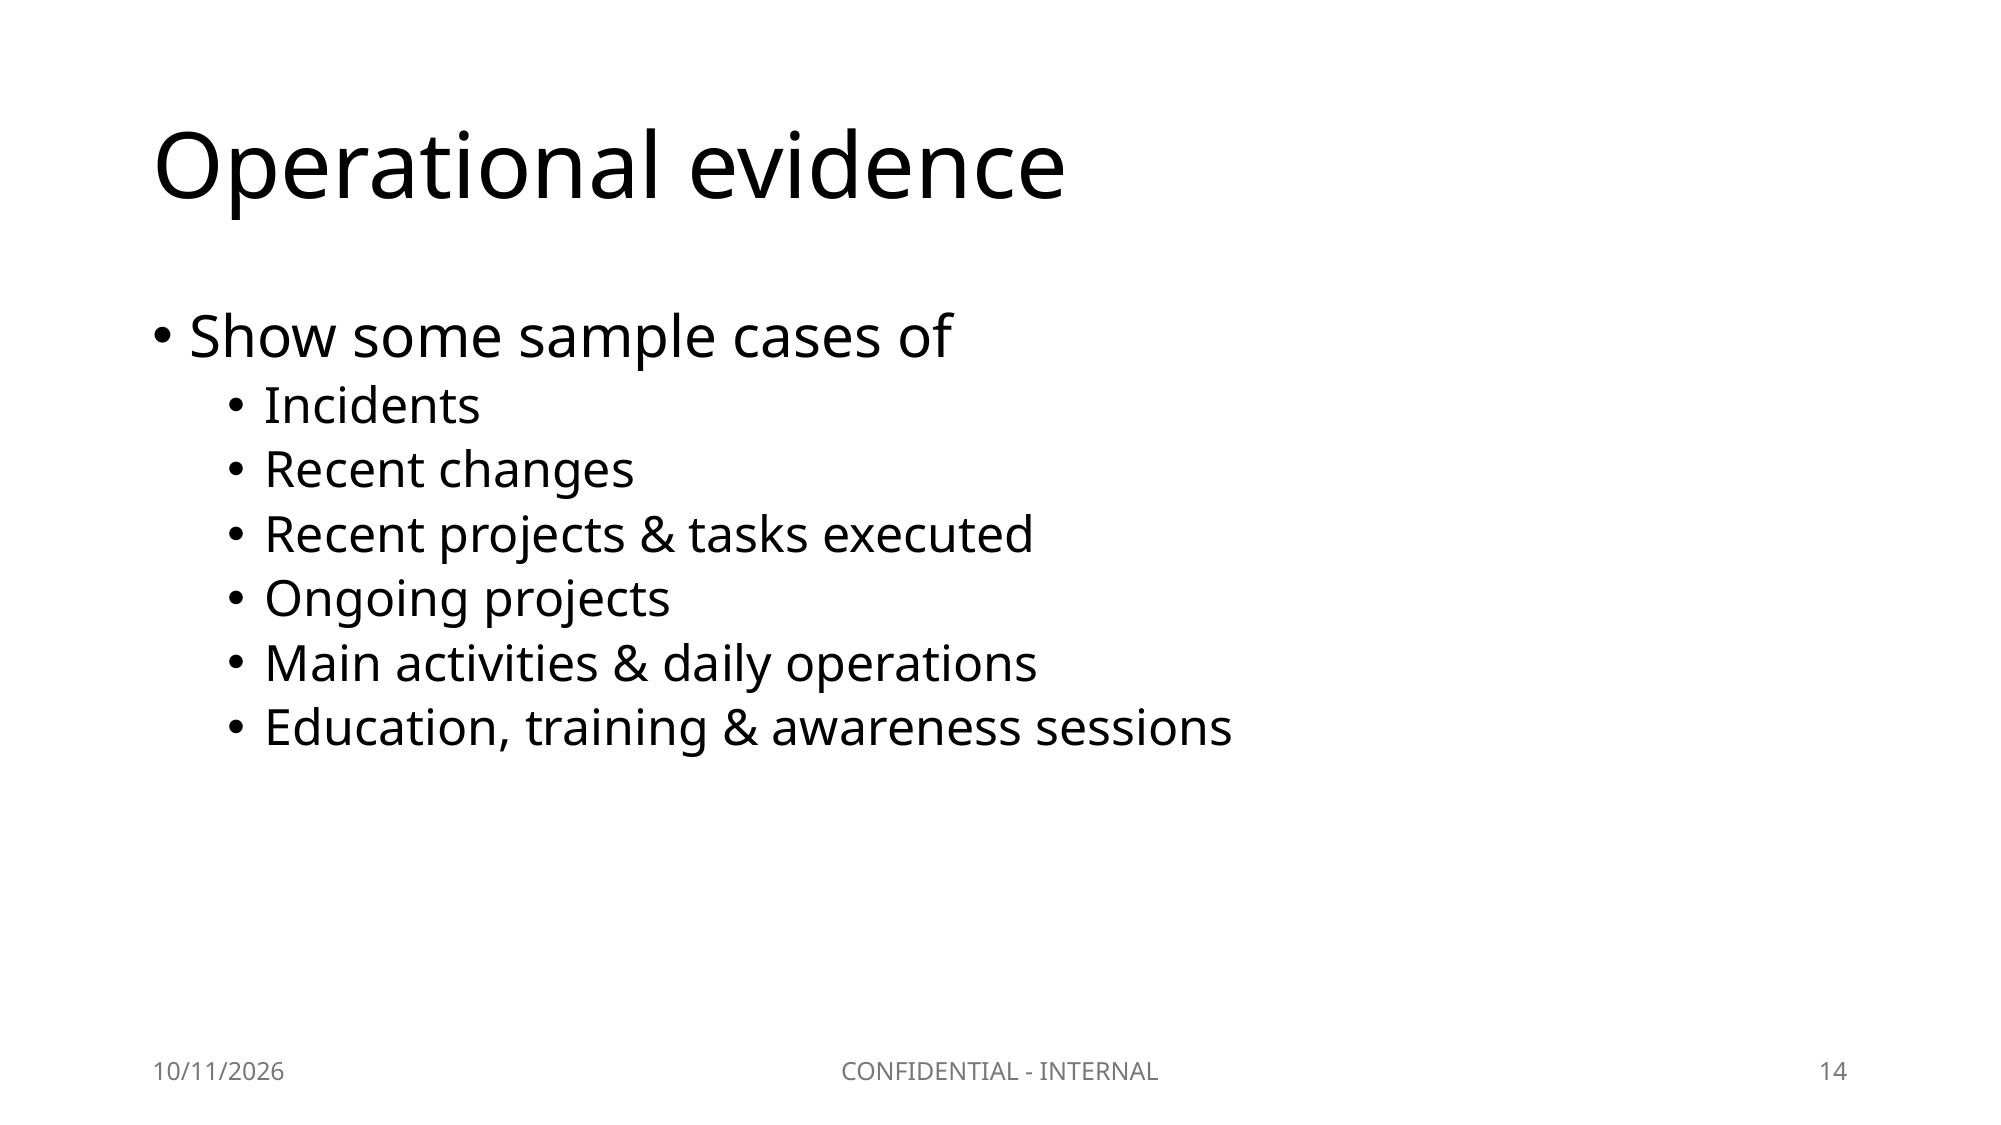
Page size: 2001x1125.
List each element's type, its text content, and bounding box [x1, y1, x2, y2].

title Operational evidence [137, 59, 1863, 278]
list Show some sample cases of Incidents Recent changes Recent projects & tasks executed Ongoing projects Main activities & daily operations Education, training & awareness sessions [137, 299, 1863, 1014]
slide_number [137, 1042, 588, 1103]
slide_number 14 [1412, 1042, 1863, 1103]
footer CONFIDENTIAL - INTERNAL [662, 1042, 1338, 1103]
